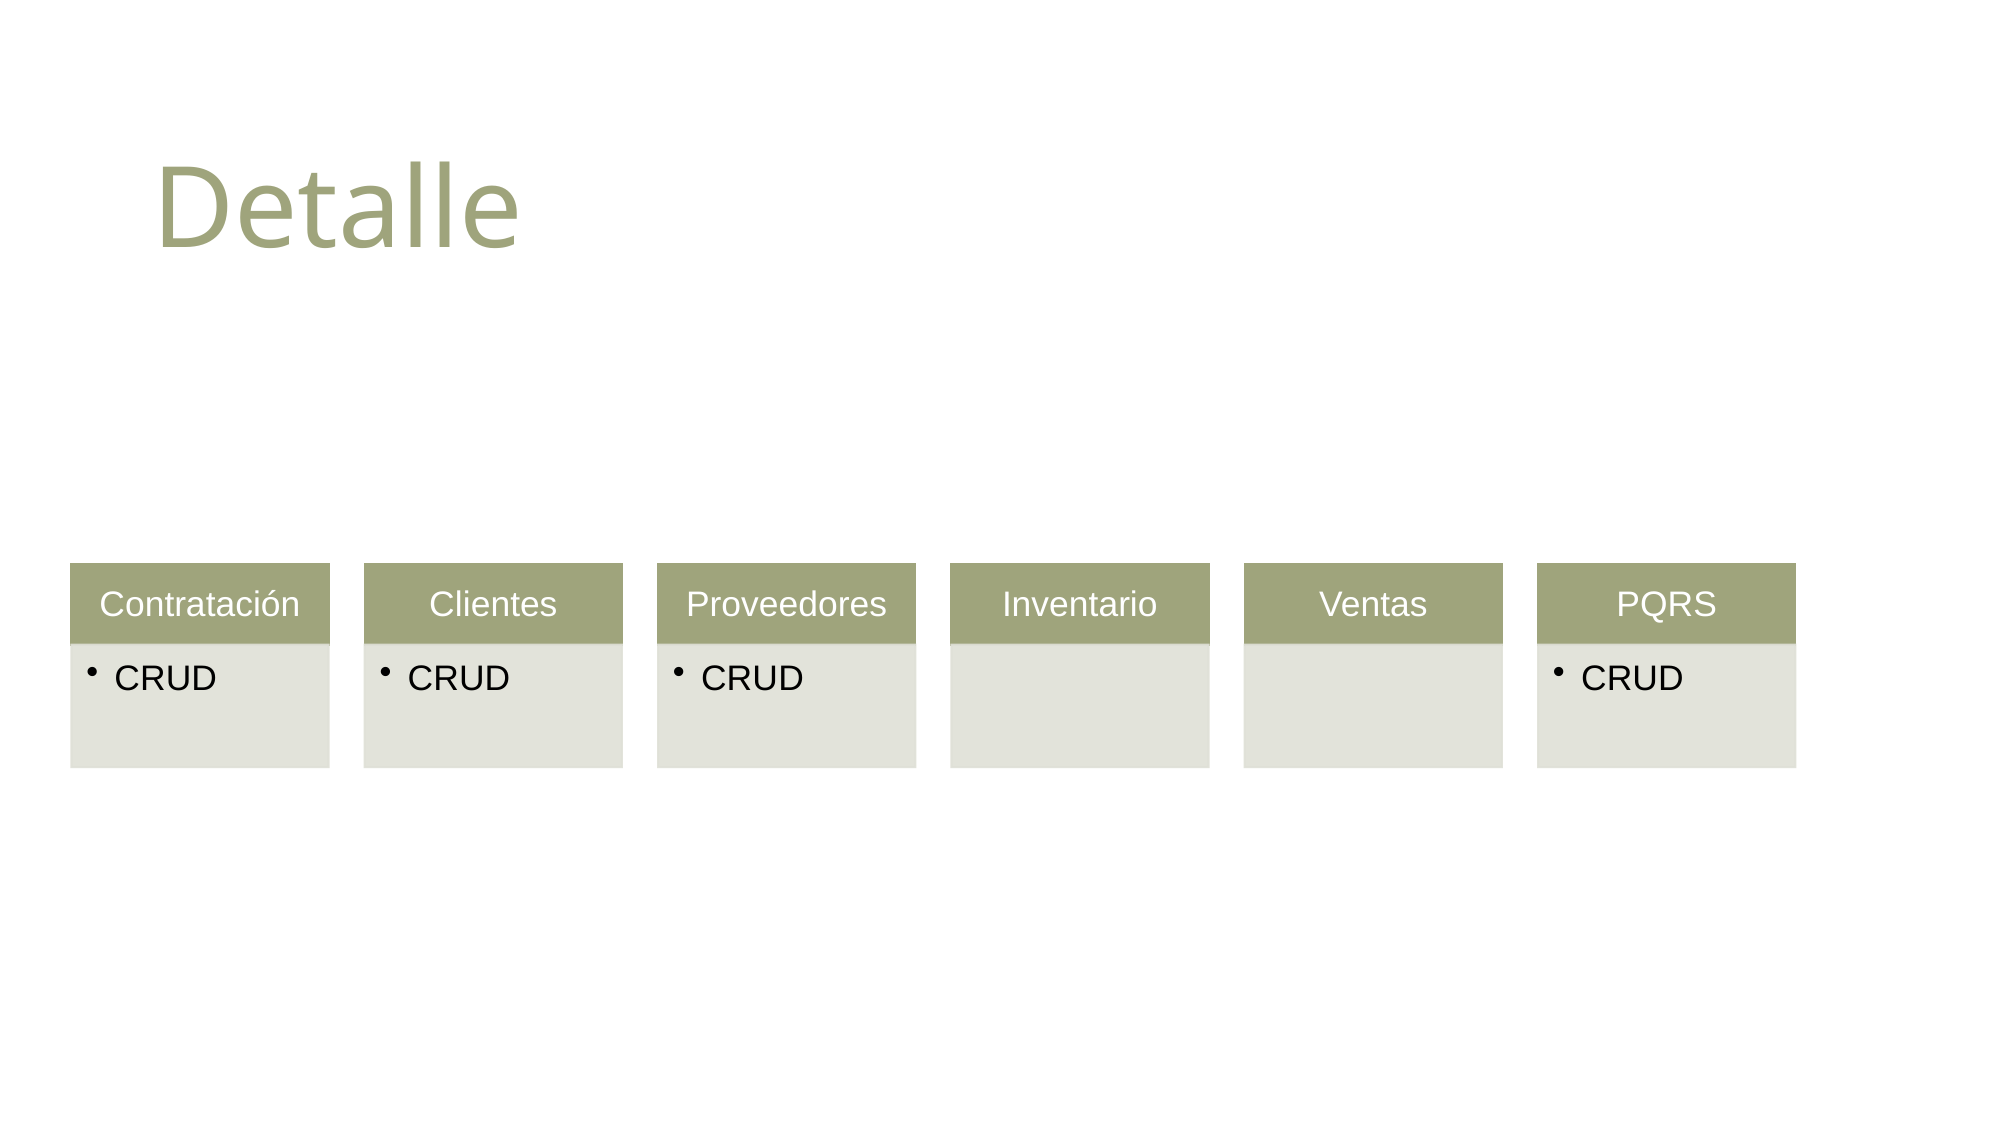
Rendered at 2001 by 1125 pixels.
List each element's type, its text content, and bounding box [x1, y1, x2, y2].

text_box Detalle [137, 59, 1863, 278]
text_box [70, 318, 1926, 1014]
